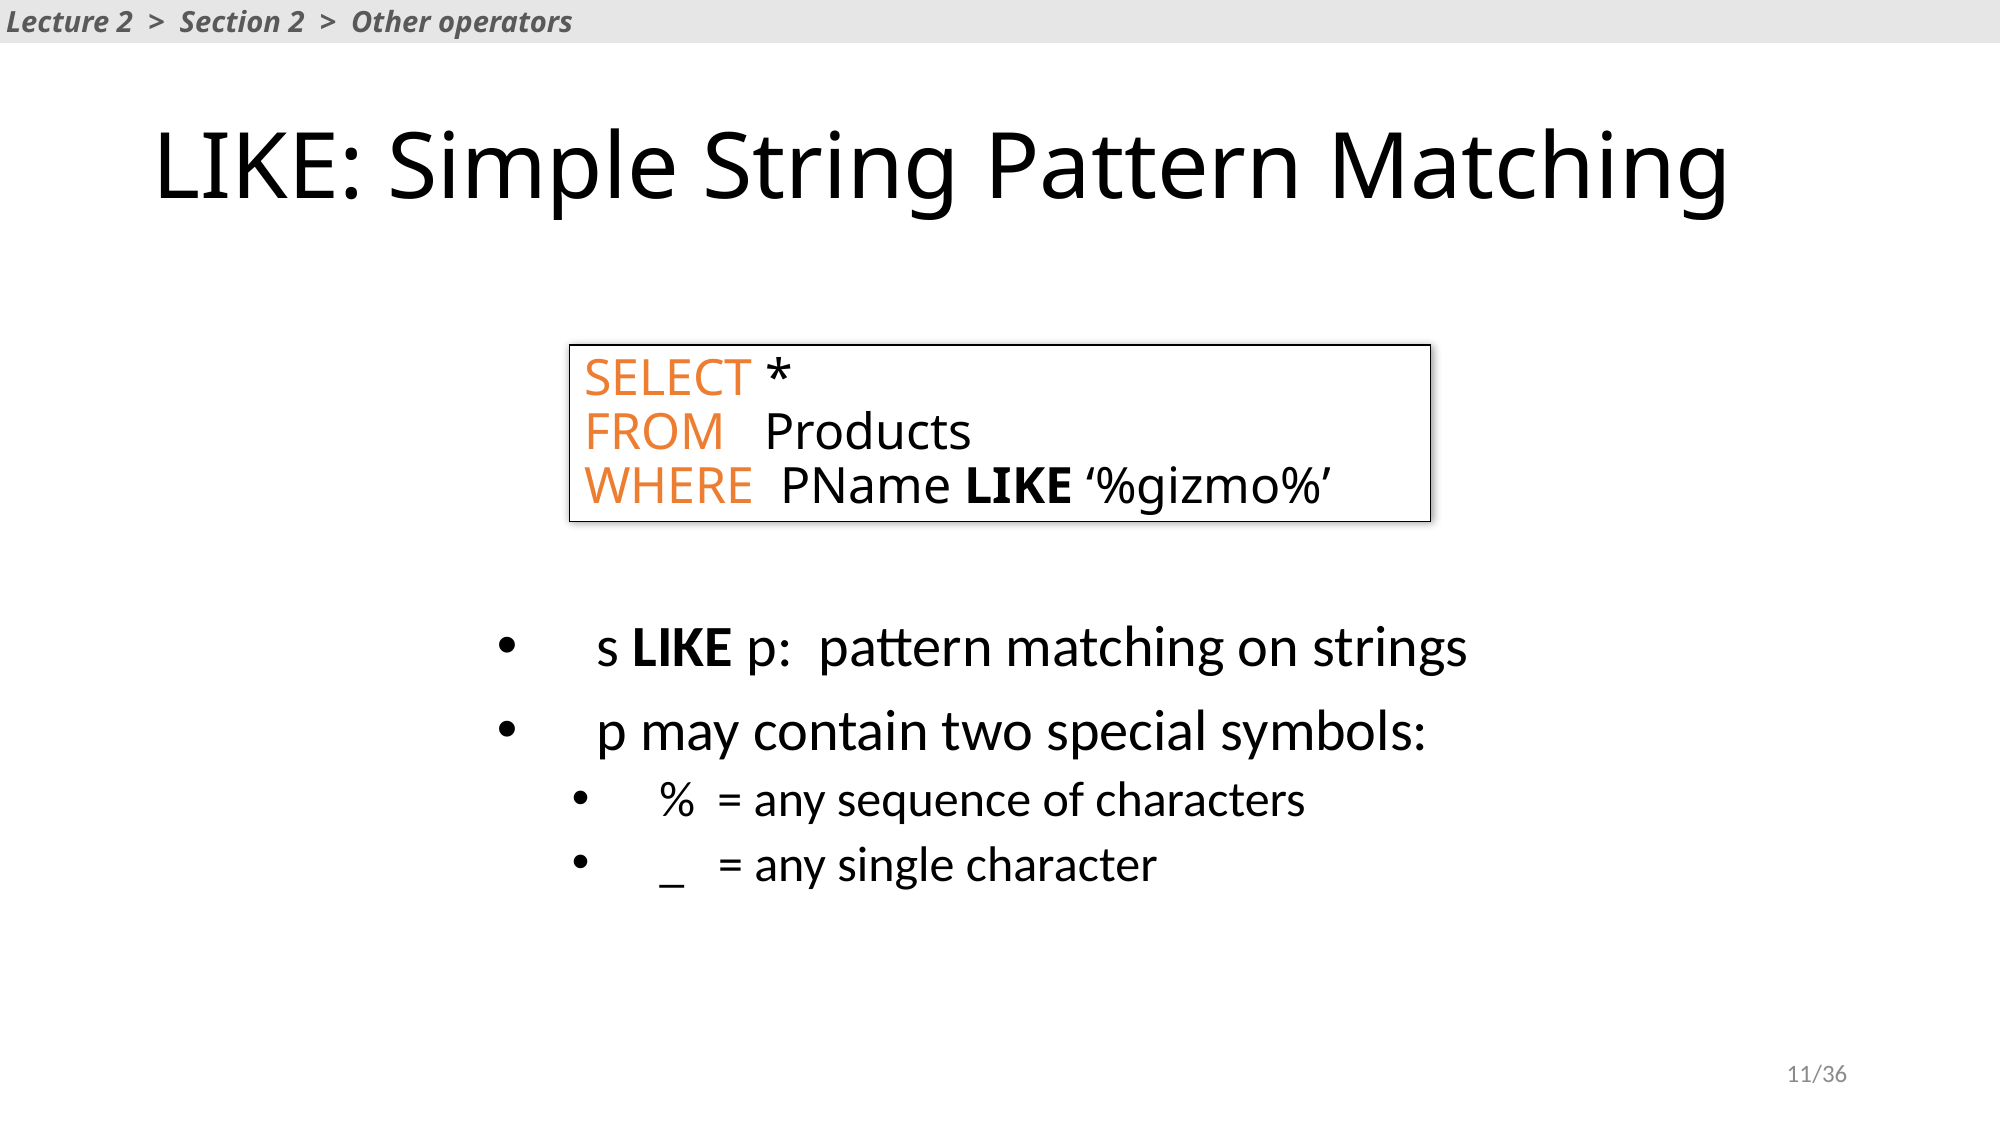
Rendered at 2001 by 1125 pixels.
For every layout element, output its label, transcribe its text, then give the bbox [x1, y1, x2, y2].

list s LIKE p: pattern matching on strings p may contain two special symbols: % = any sequence of characters _ = any single character [481, 608, 1519, 984]
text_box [0, 0, 2000, 47]
slide_number 11/36 [1412, 1042, 1863, 1103]
title LIKE: Simple String Pattern Matching [137, 59, 1863, 278]
text_box SELECT * FROM Products WHERE PName LIKE ‘%gizmo%’ [569, 345, 1431, 522]
